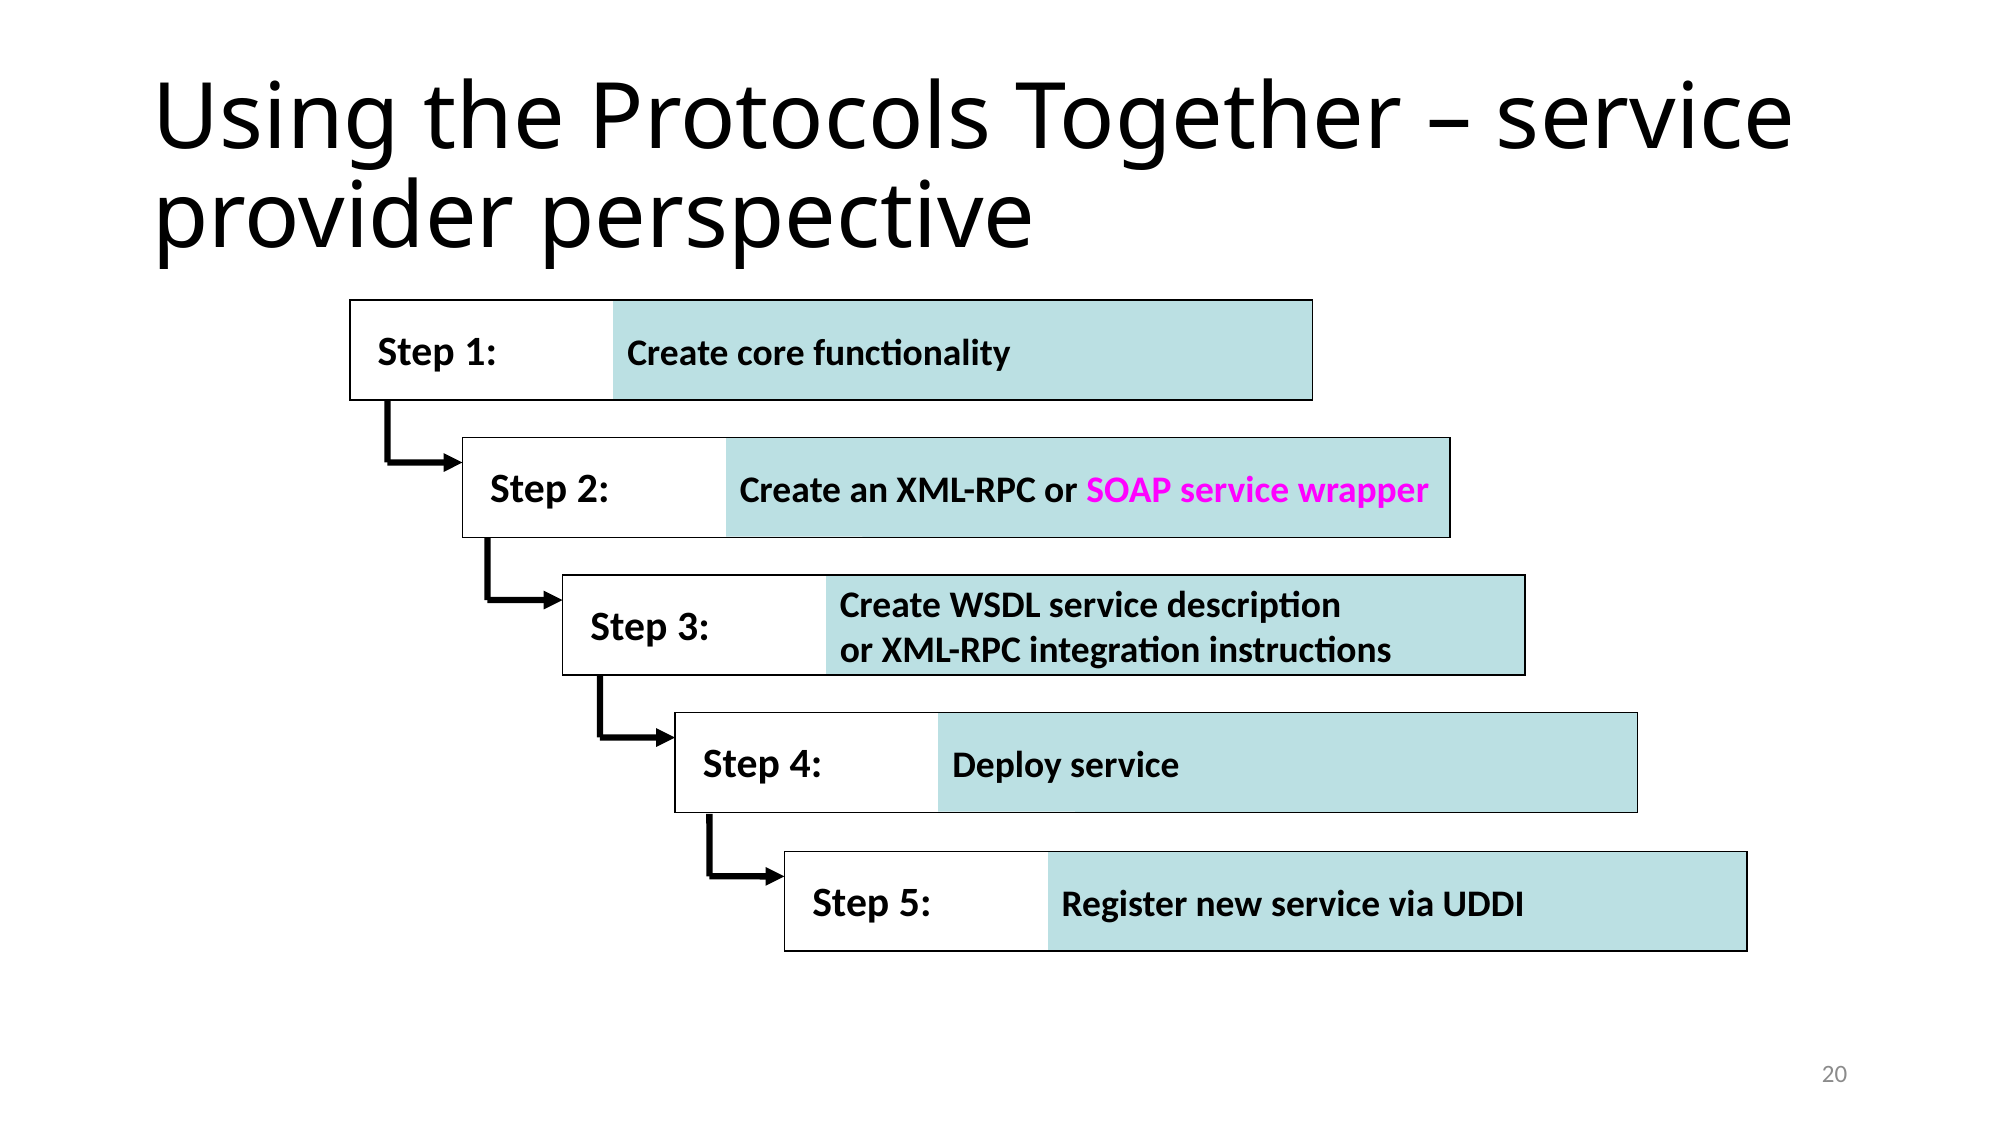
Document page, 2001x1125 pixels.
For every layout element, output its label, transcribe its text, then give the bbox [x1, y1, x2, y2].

text_box [784, 851, 1747, 952]
text_box [710, 870, 785, 883]
text_box [488, 593, 563, 607]
text_box [601, 731, 676, 744]
text_box [388, 456, 463, 469]
title Using the Protocols Together – service provider perspective [137, 59, 1863, 278]
text_box [462, 437, 1450, 538]
text_box [674, 712, 1638, 813]
slide_number 20 [1412, 1042, 1863, 1103]
text_box [562, 575, 1525, 675]
text_box [349, 299, 1313, 400]
